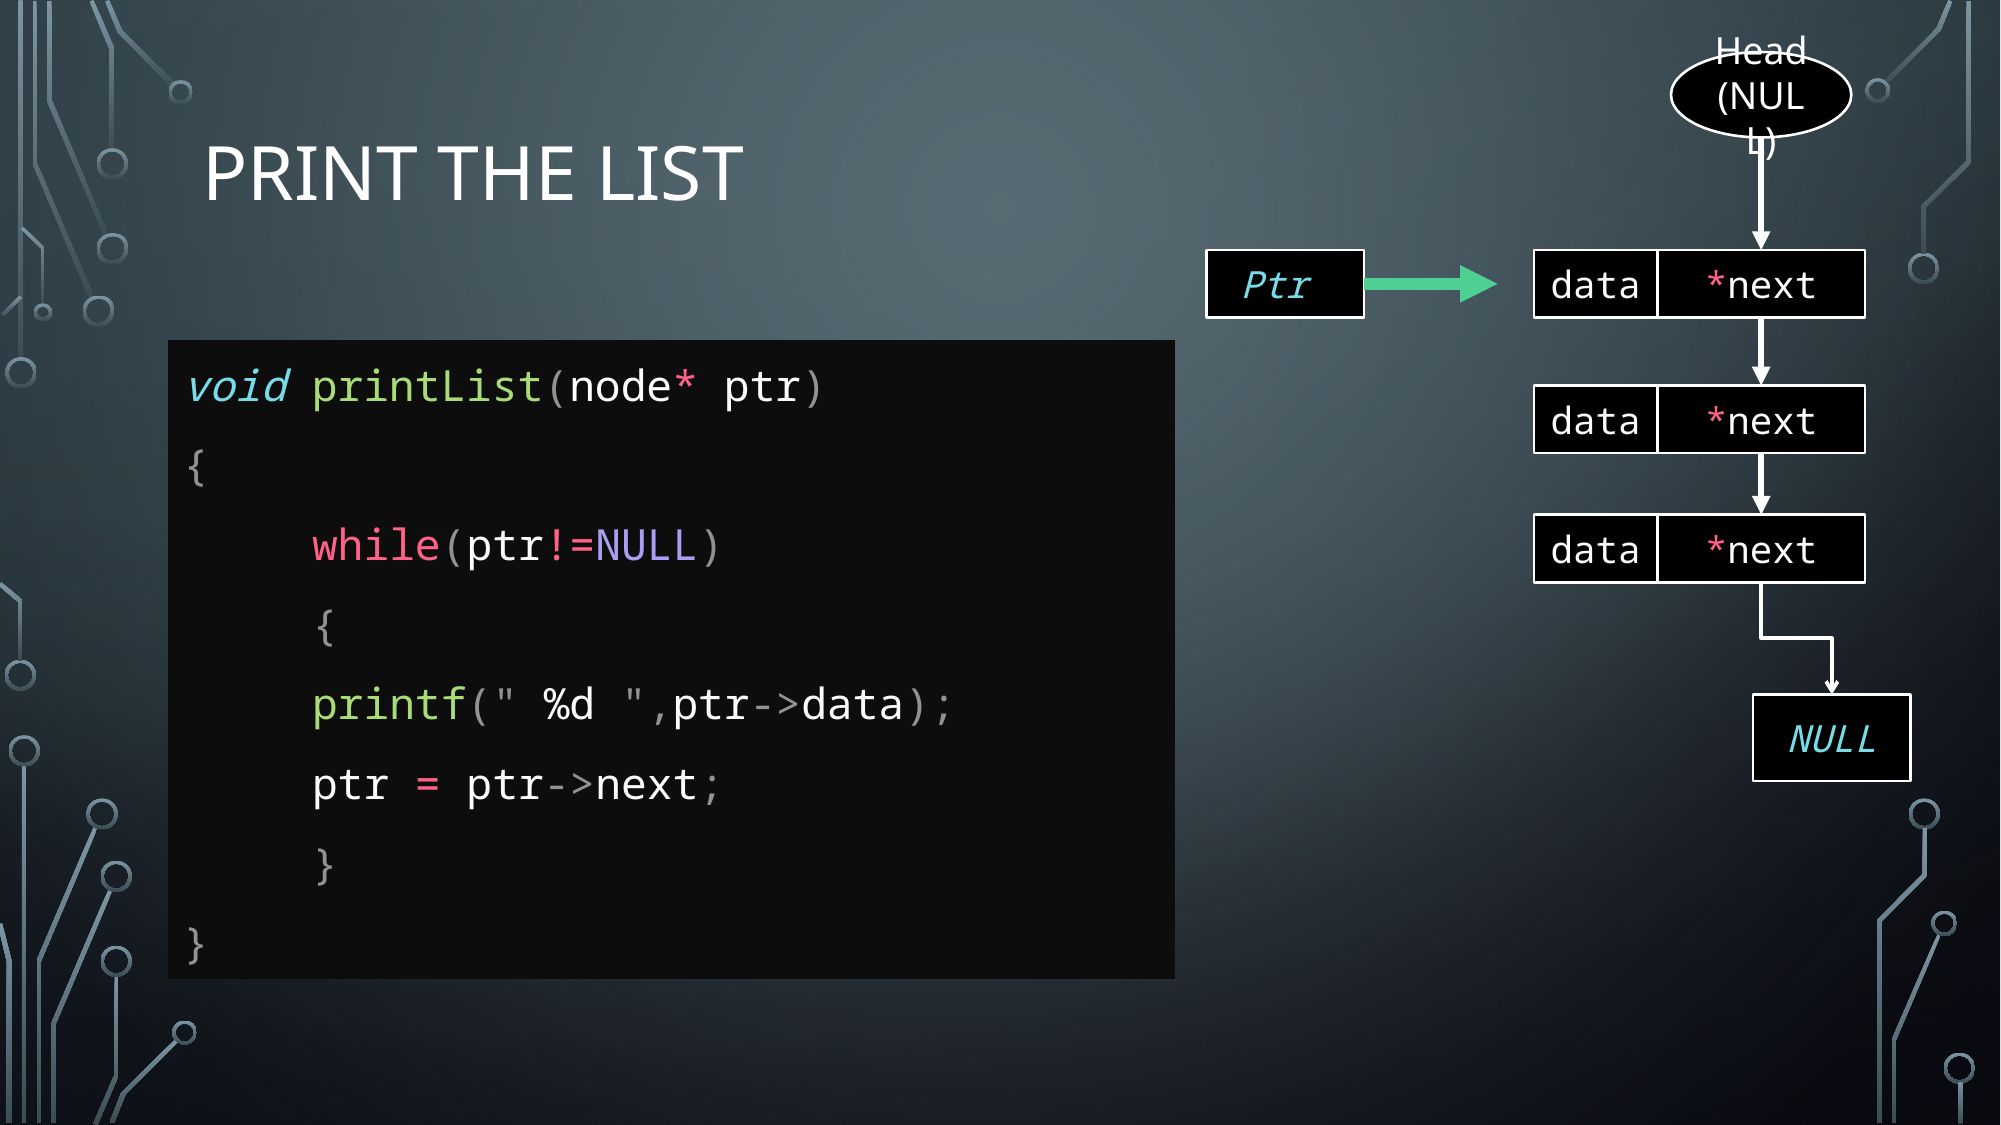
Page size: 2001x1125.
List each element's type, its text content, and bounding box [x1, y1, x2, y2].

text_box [1533, 249, 1866, 318]
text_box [1533, 514, 1866, 583]
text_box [1752, 582, 1911, 782]
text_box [1533, 385, 1866, 454]
text_box Head (NULL) [1669, 50, 1853, 139]
title Print the list [187, 101, 842, 250]
list void printList(node* ptr) { while(ptr!=NULL) { printf(" %d ",ptr->data); ptr = ptr->next; } } [168, 340, 1175, 979]
text_box Ptr [1205, 249, 1365, 319]
